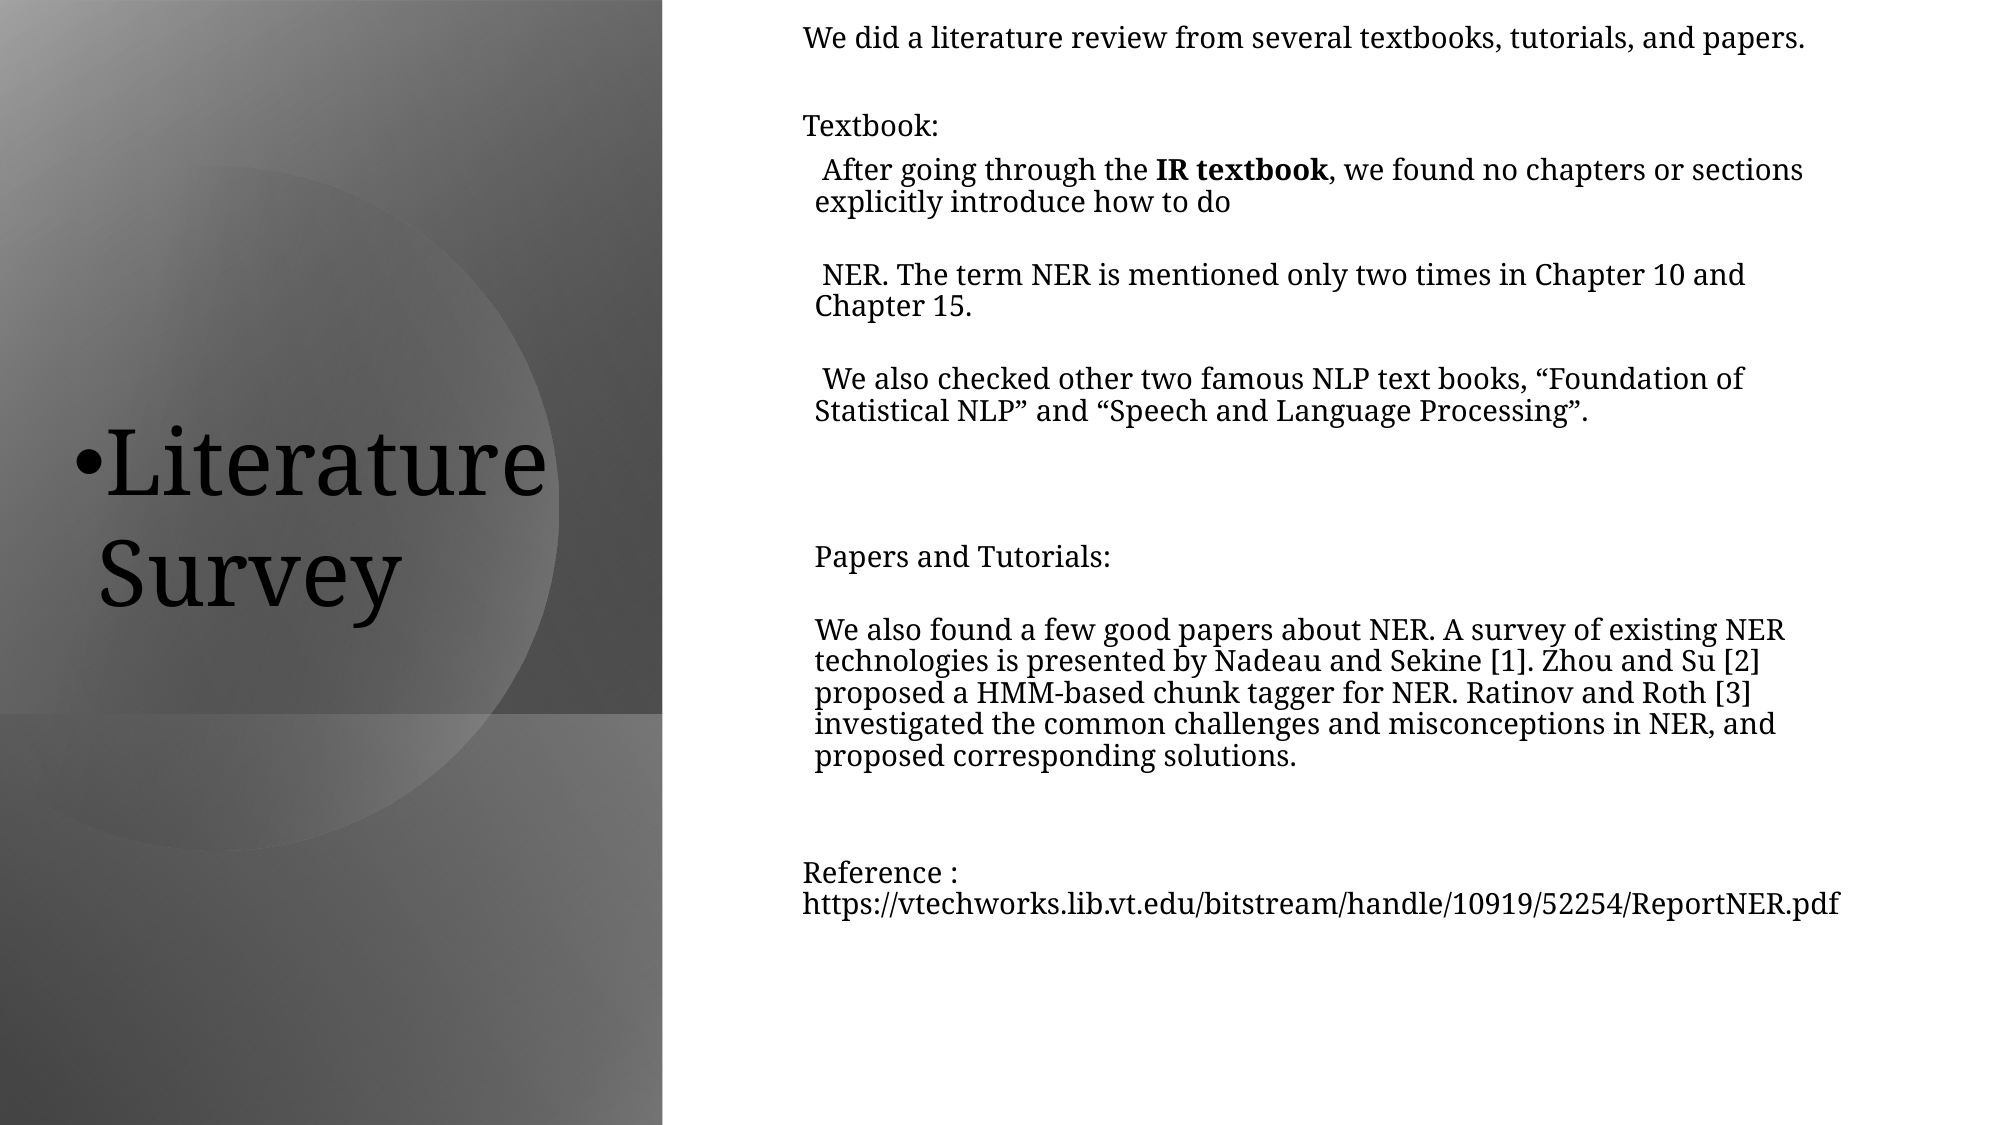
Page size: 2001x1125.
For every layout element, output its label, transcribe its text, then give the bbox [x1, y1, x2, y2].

text_box [0, 0, 663, 1124]
text_box We did a literature review from several textbooks, tutorials, and papers. Textbook: After going through the IR textbook, we found no chapters or sections explicitly introduce how to do NER. The term NER is mentioned only two times in Chapter 10 and Chapter 15. We also checked other two famous NLP text books, “Foundation of Statistical NLP” and “Speech and Language Processing”. Papers and Tutorials: We also found a few good papers about NER. A survey of existing NER technologies is presented by Nadeau and Sekine [1]. Zhou and Su [2] proposed a HMM-based chunk tagger for NER. Ratinov and Roth [3] investigated the common challenges and misconceptions in NER, and proposed corresponding solutions. Reference : https://vtechworks.lib.vt.edu/bitstream/handle/10919/52254/ReportNER.pdf [787, 215, 1863, 1125]
text_box [663, 0, 2000, 1125]
text_box Literature Survey [59, 408, 1071, 635]
